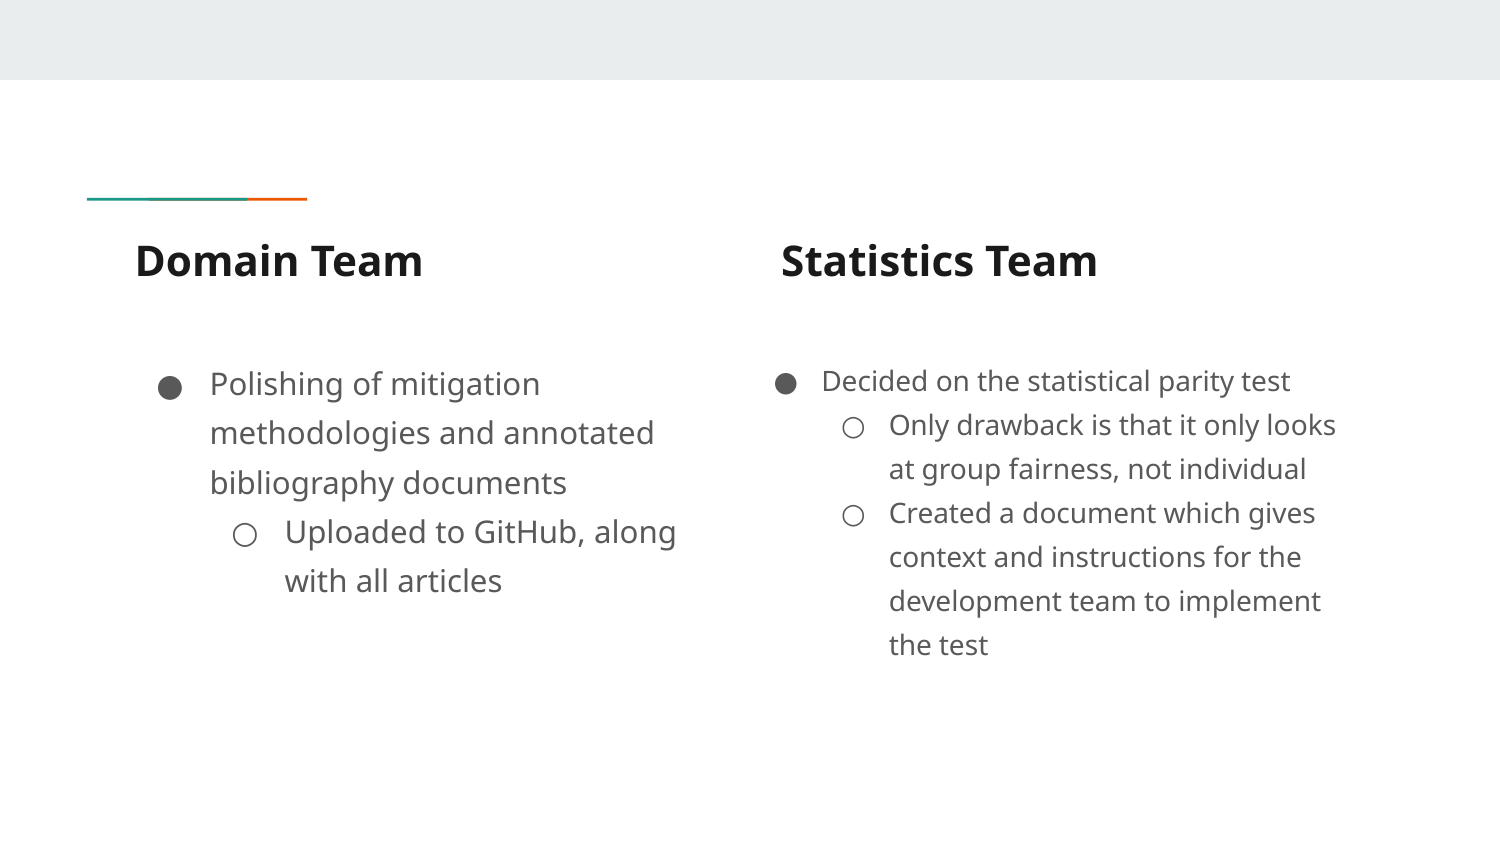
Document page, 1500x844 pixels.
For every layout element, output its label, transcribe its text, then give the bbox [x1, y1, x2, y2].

title Statistics Team [766, 216, 1397, 305]
list Decided on the statistical parity test Only drawback is that it only looks at group fairness, not individual Created a document which gives context and instructions for the development team to implement the test [738, 341, 1358, 712]
list Polishing of mitigation methodologies and annotated bibliography documents Uploaded to GitHub, along with all articles [119, 341, 738, 712]
title Domain Team [119, 216, 750, 305]
